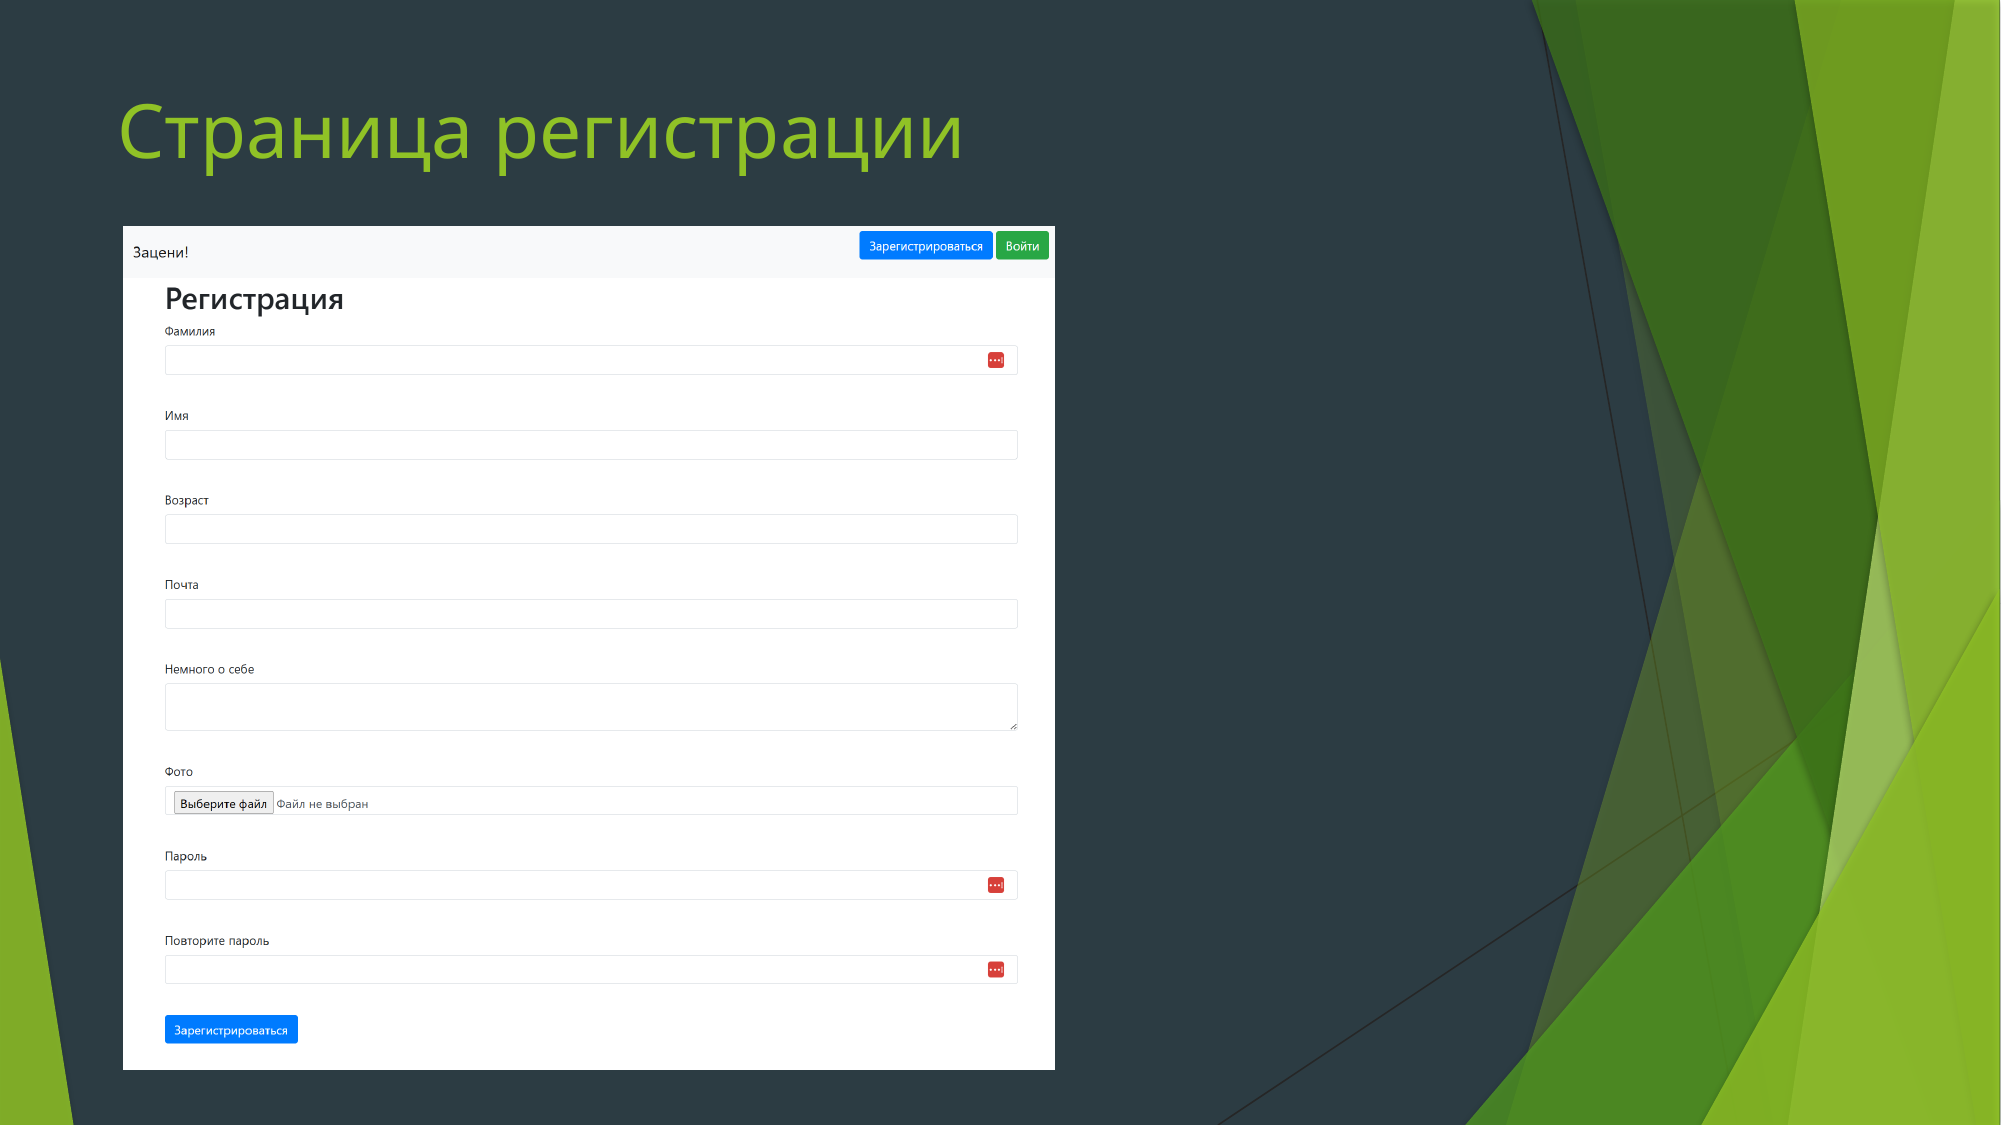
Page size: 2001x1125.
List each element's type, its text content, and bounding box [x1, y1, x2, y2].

title Страница регистрации [102, 75, 1513, 293]
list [123, 225, 1055, 1071]
